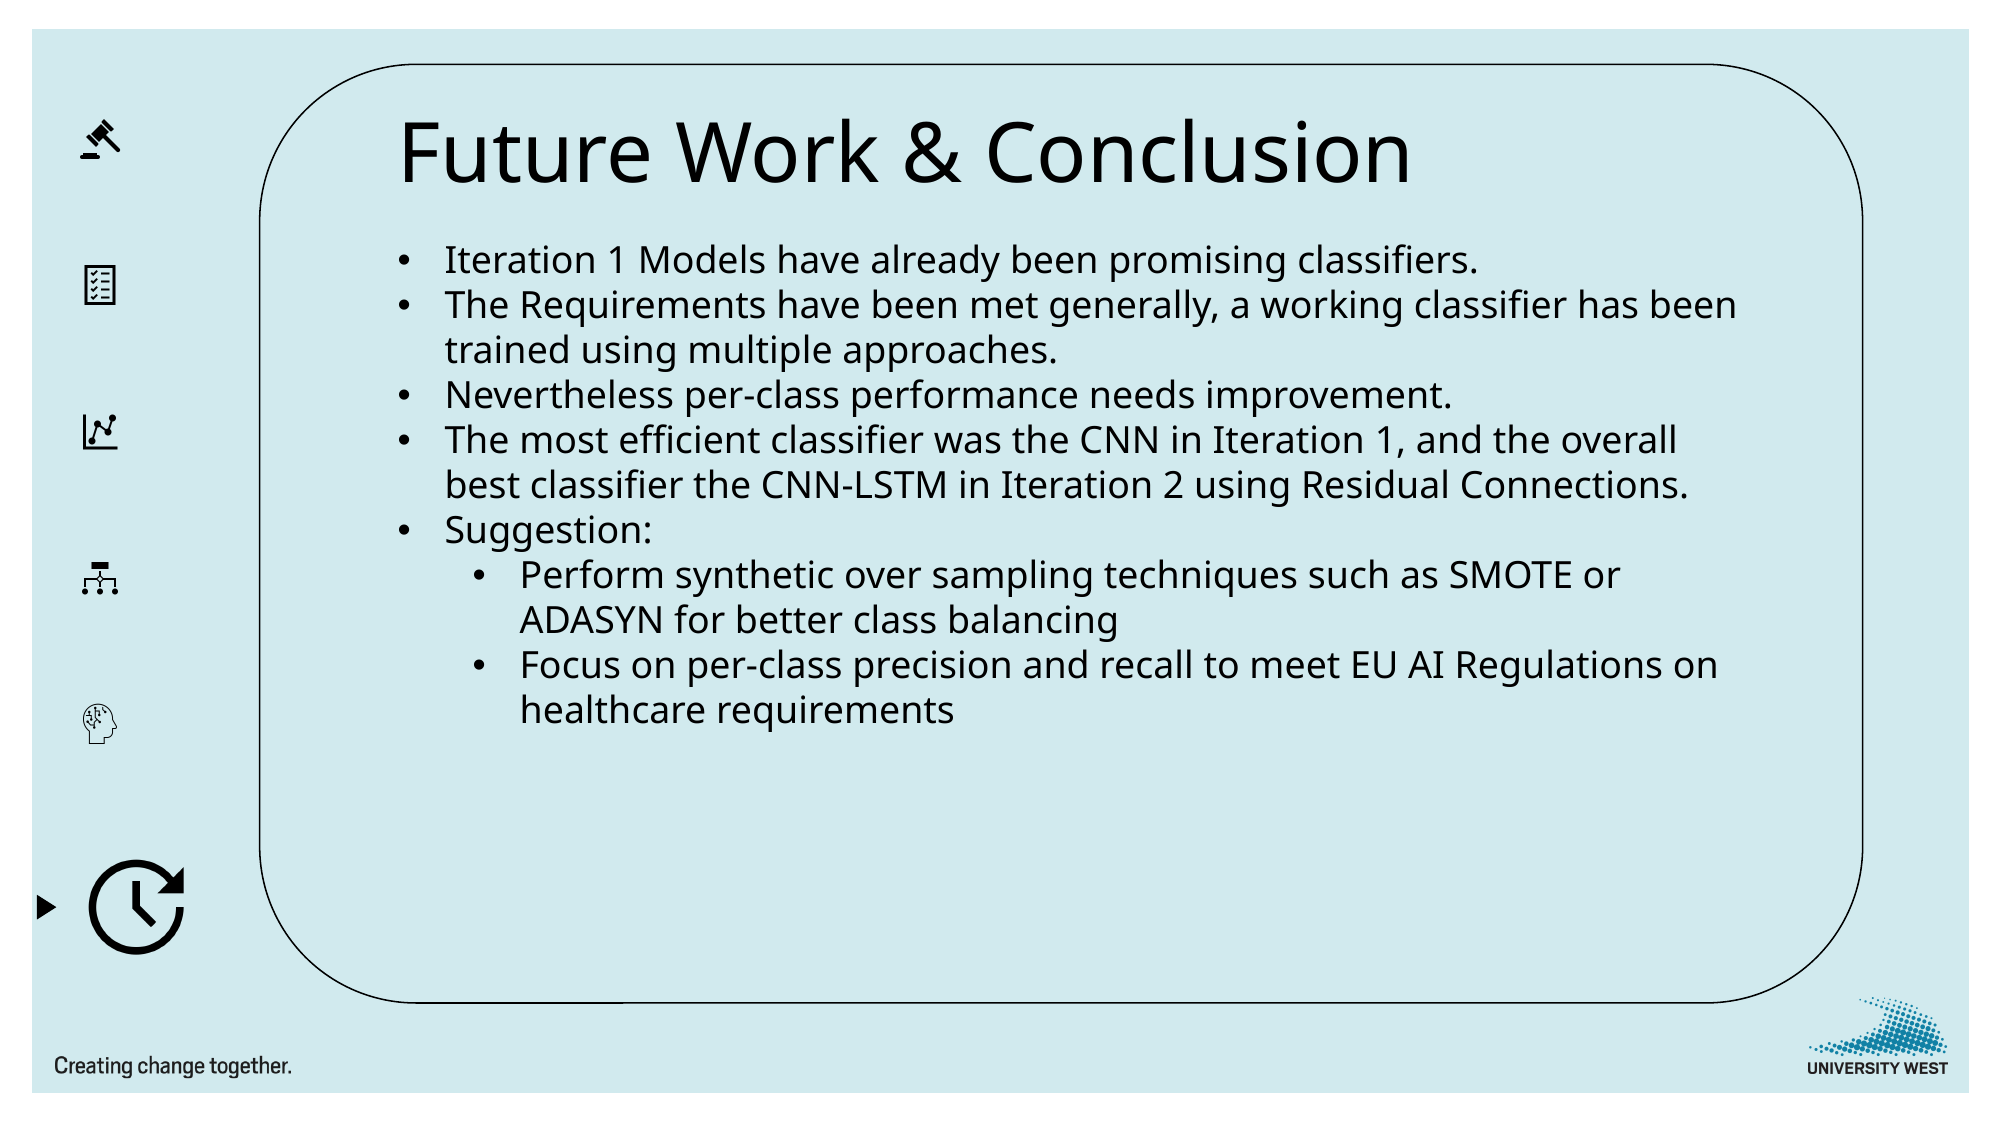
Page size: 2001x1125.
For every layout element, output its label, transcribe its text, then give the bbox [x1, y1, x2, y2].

picture [76, 700, 124, 748]
picture [76, 408, 124, 456]
picture [76, 847, 196, 967]
text_box Iteration 1 Models have already been promising classifiers. The Requirements have been met generally, a working classifier has been trained using multiple approaches. Nevertheless per-class performance needs improvement. The most efficient classifier was the CNN in Iteration 1, and the overall best classifier the CNN-LSTM in Iteration 2 using Residual Connections. Suggestion: Perform synthetic over sampling techniques such as SMOTE or ADASYN for better class balancing Focus on per-class precision and recall to meet EU AI Regulations on healthcare requirements [382, 229, 1762, 739]
text_box Future Work & Conclusion [382, 91, 1762, 207]
text_box [36, 894, 57, 920]
picture [76, 261, 124, 309]
picture [53, 1054, 293, 1079]
picture [1808, 997, 1948, 1074]
picture [76, 554, 124, 602]
text_box [259, 64, 1863, 1003]
picture [76, 115, 124, 163]
